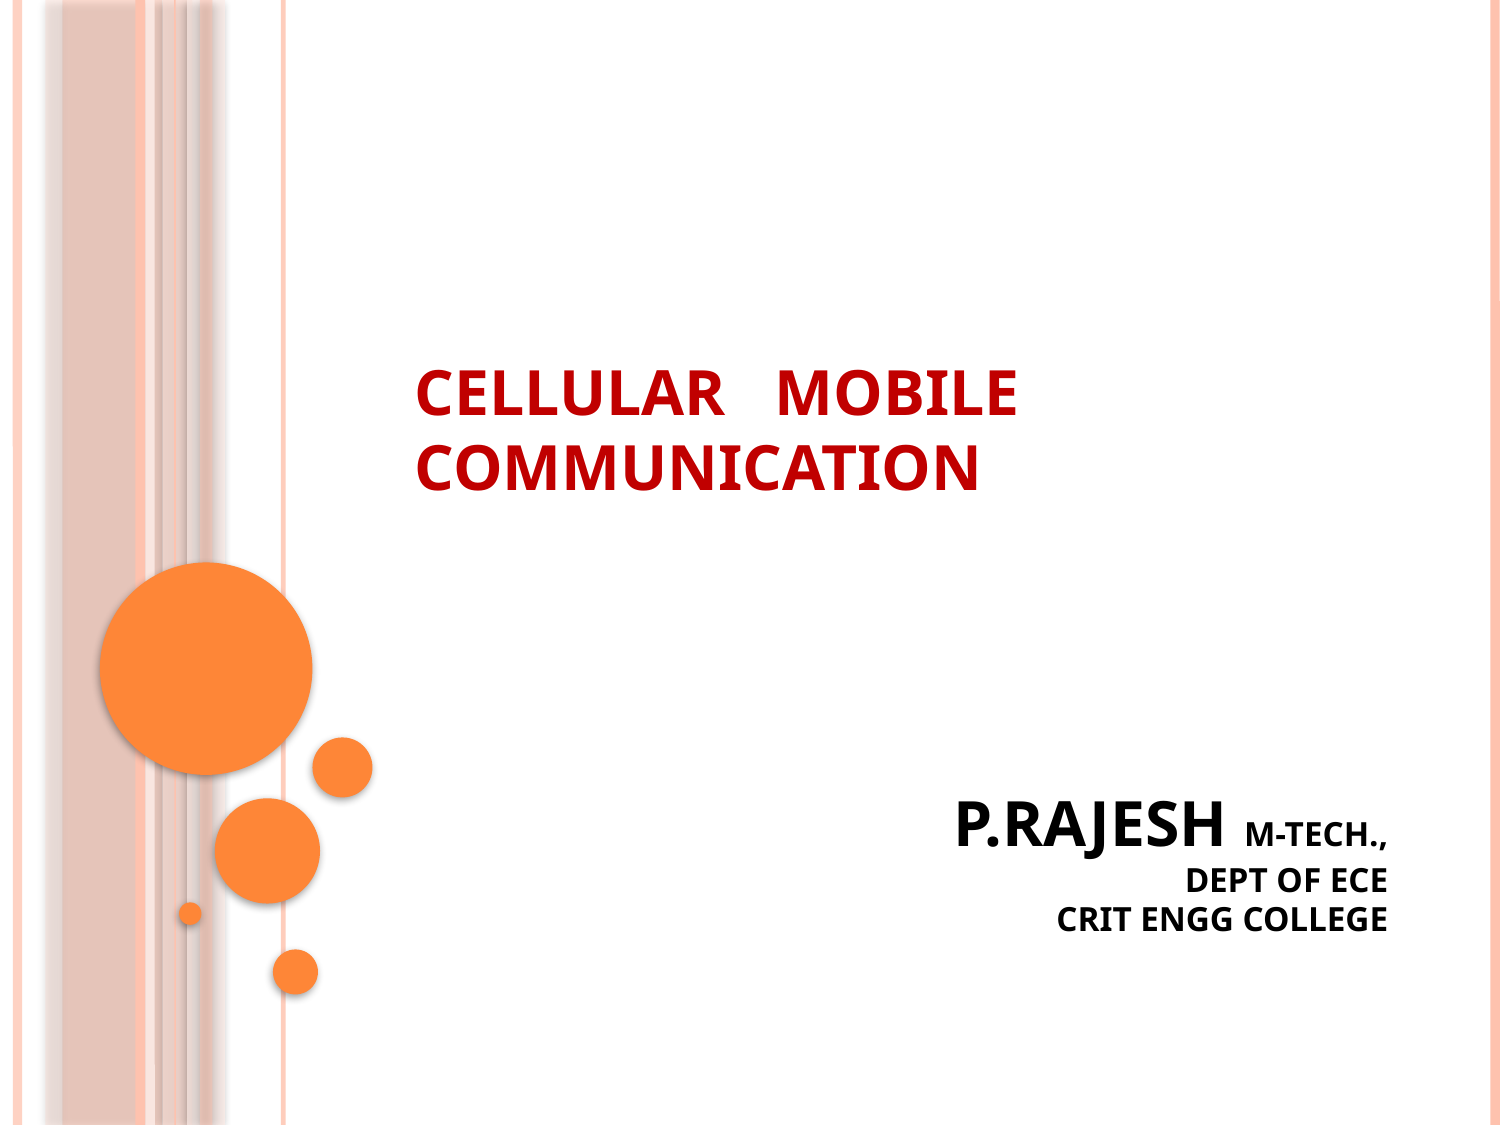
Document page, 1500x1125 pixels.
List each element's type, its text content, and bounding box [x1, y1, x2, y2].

text_box P.RAJESH M-Tech., Dept of ECE CRIT ENGG college [390, 635, 1404, 946]
title CELLULAR MOBILE COMMUNICATION [399, 200, 1413, 511]
